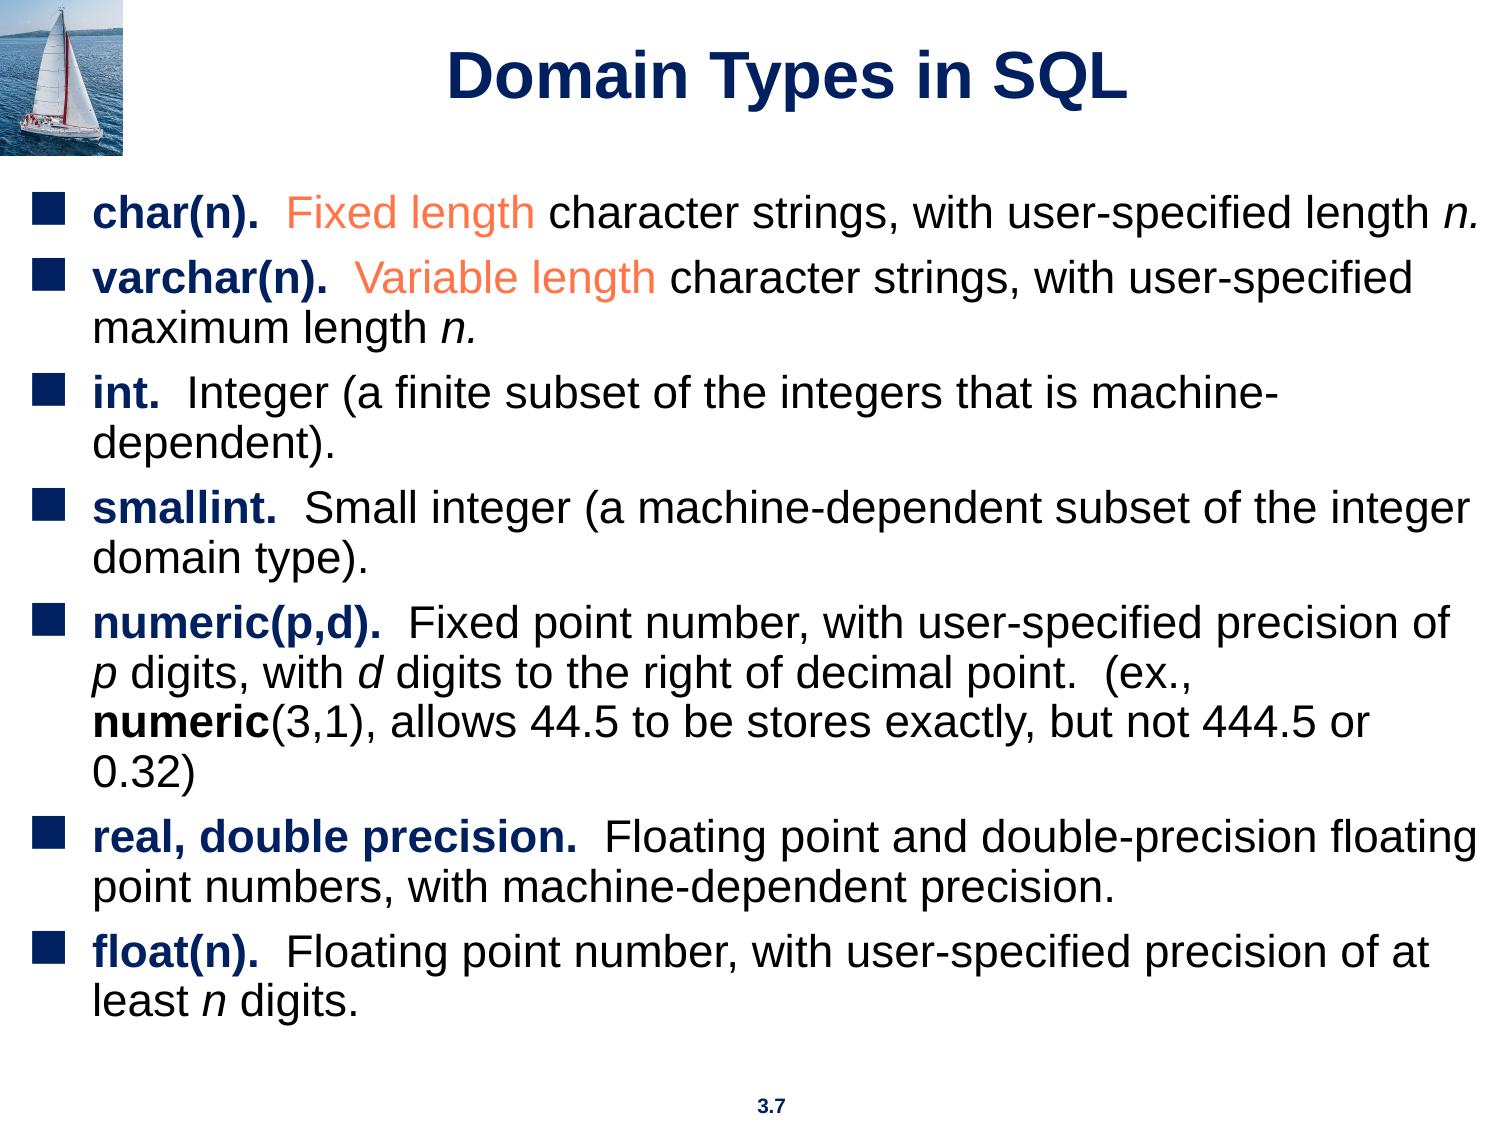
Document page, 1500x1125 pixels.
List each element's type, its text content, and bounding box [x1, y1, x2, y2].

title Domain Types in SQL [125, 18, 1452, 120]
picture [0, 0, 123, 156]
list char(n). Fixed length character strings, with user-specified length n. varchar(n). Variable length character strings, with user-specified maximum length n. int. Integer (a finite subset of the integers that is machine-dependent). smallint. Small integer (a machine-dependent subset of the integer domain type). numeric(p,d). Fixed point number, with user-specified precision of p digits, with d digits to the right of decimal point. (ex., numeric(3,1), allows 44.5 to be stores exactly, but not 444.5 or 0.32) real, double precision. Floating point and double-precision floating point numbers, with machine-dependent precision. float(n). Floating point number, with user-specified precision of at least n digits. [20, 181, 1500, 1082]
